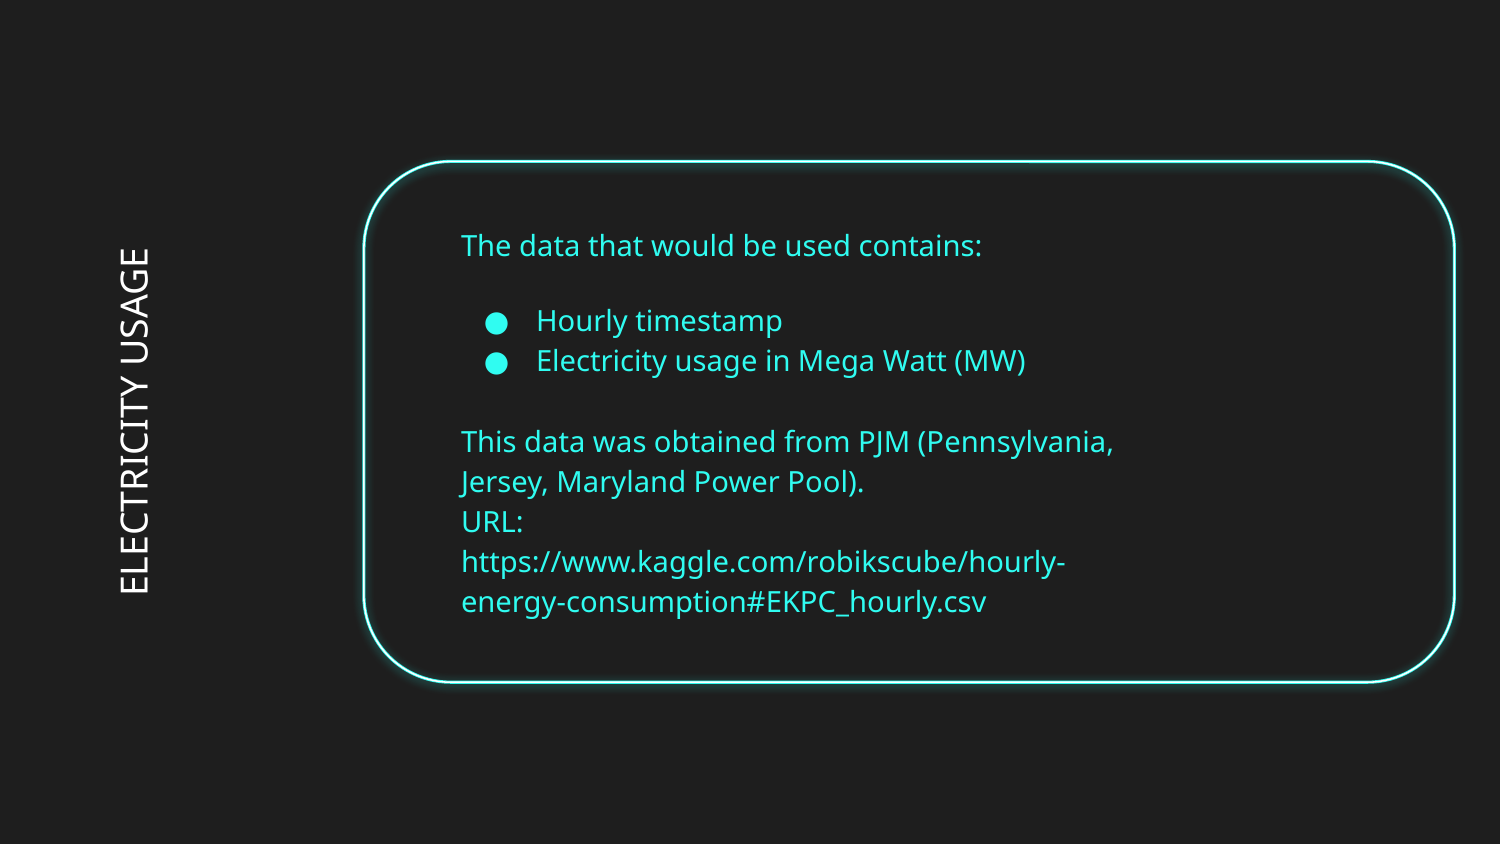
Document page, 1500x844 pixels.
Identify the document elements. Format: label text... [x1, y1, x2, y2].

text_box [363, 161, 1455, 683]
title ELECTRICITY USAGE [79, 148, 186, 696]
list The data that would be used contains: Hourly timestamp Electricity usage in Mega Watt (MW) This data was obtained from PJM (Pennsylvania, Jersey, Maryland Power Pool). URL: https://www.kaggle.com/robikscube/hourly-energy-consumption#EKPC_hourly.csv [446, 207, 1163, 637]
